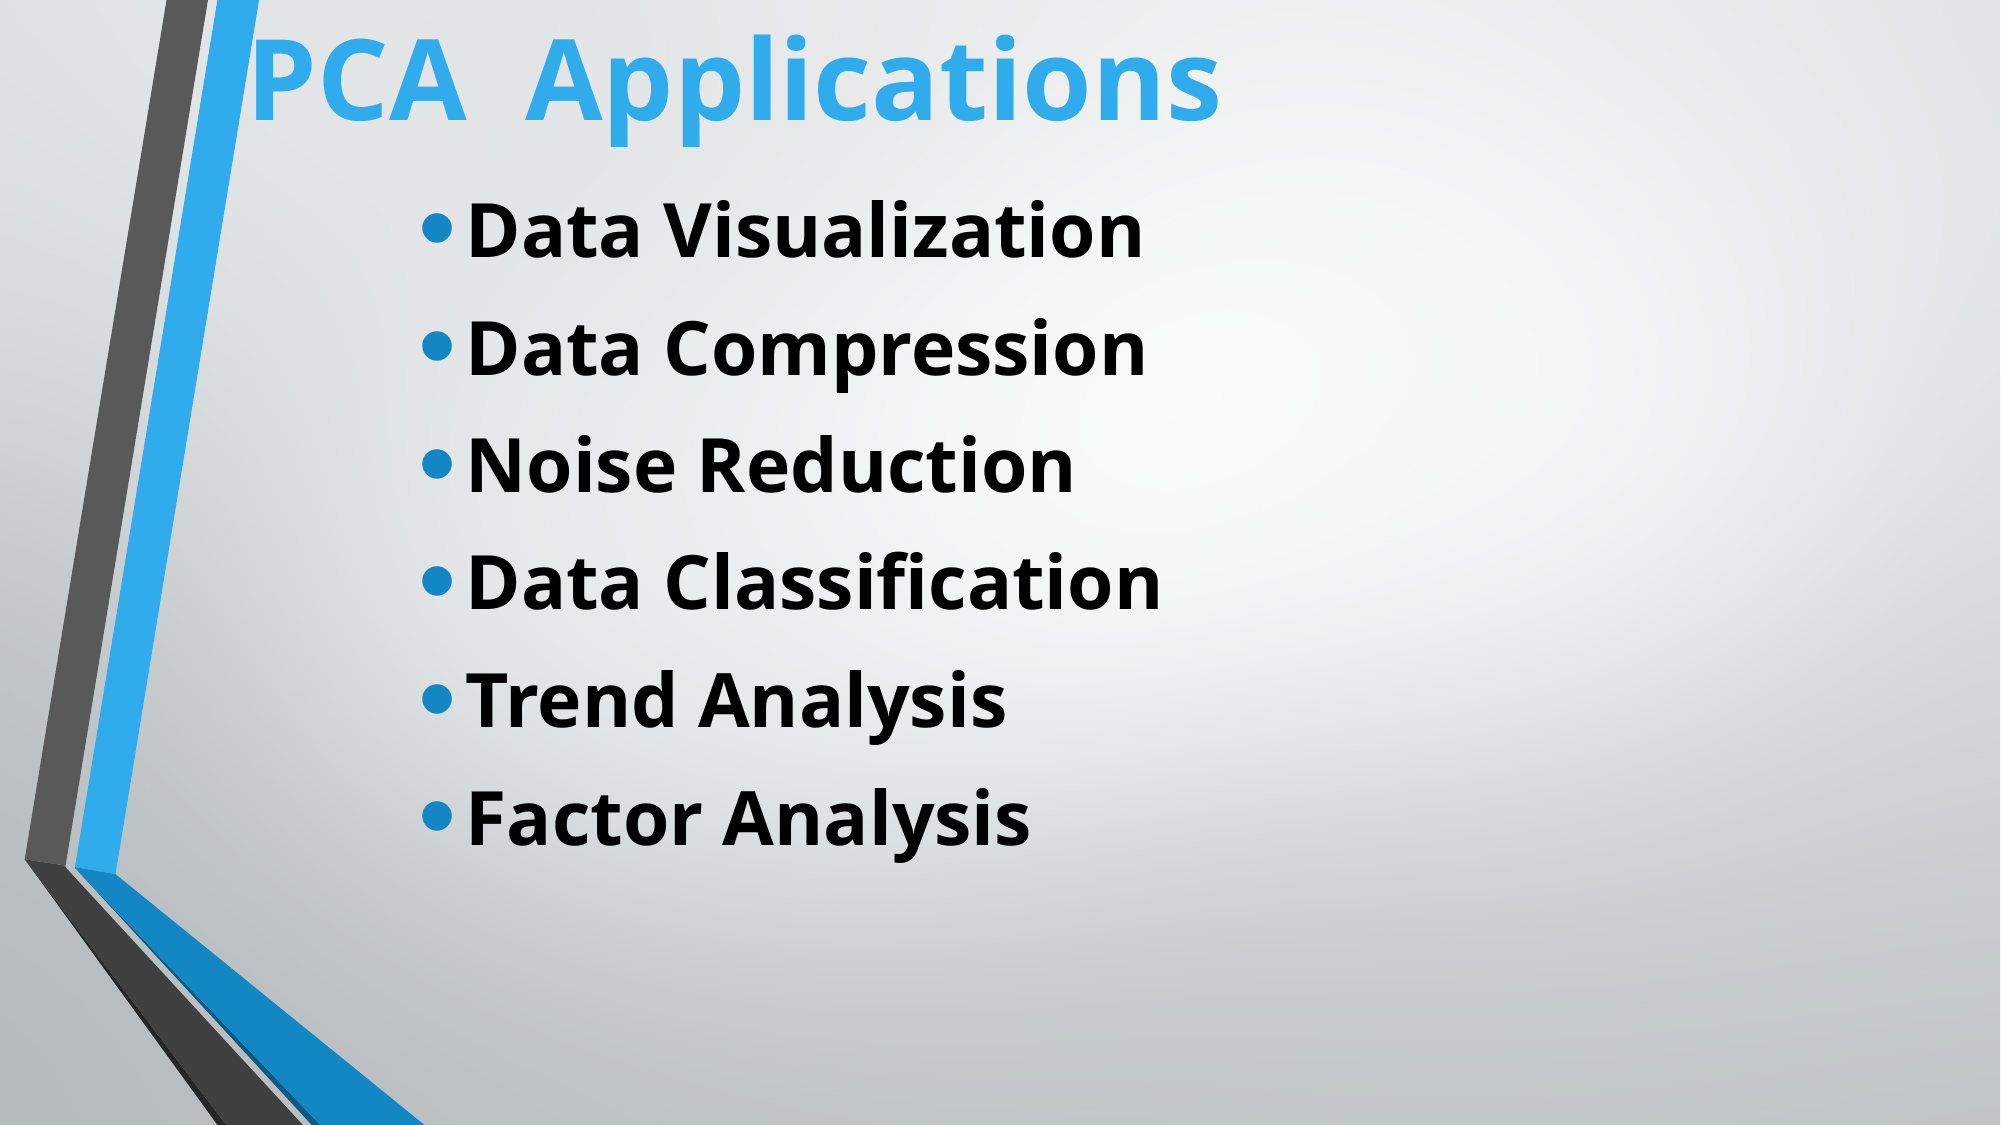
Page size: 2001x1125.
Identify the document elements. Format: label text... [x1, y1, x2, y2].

title PCA Applications [0, 0, 1597, 175]
list Data Visualization Data Compression Noise Reduction Data Classification Trend Analysis Factor Analysis [403, 174, 1887, 950]
